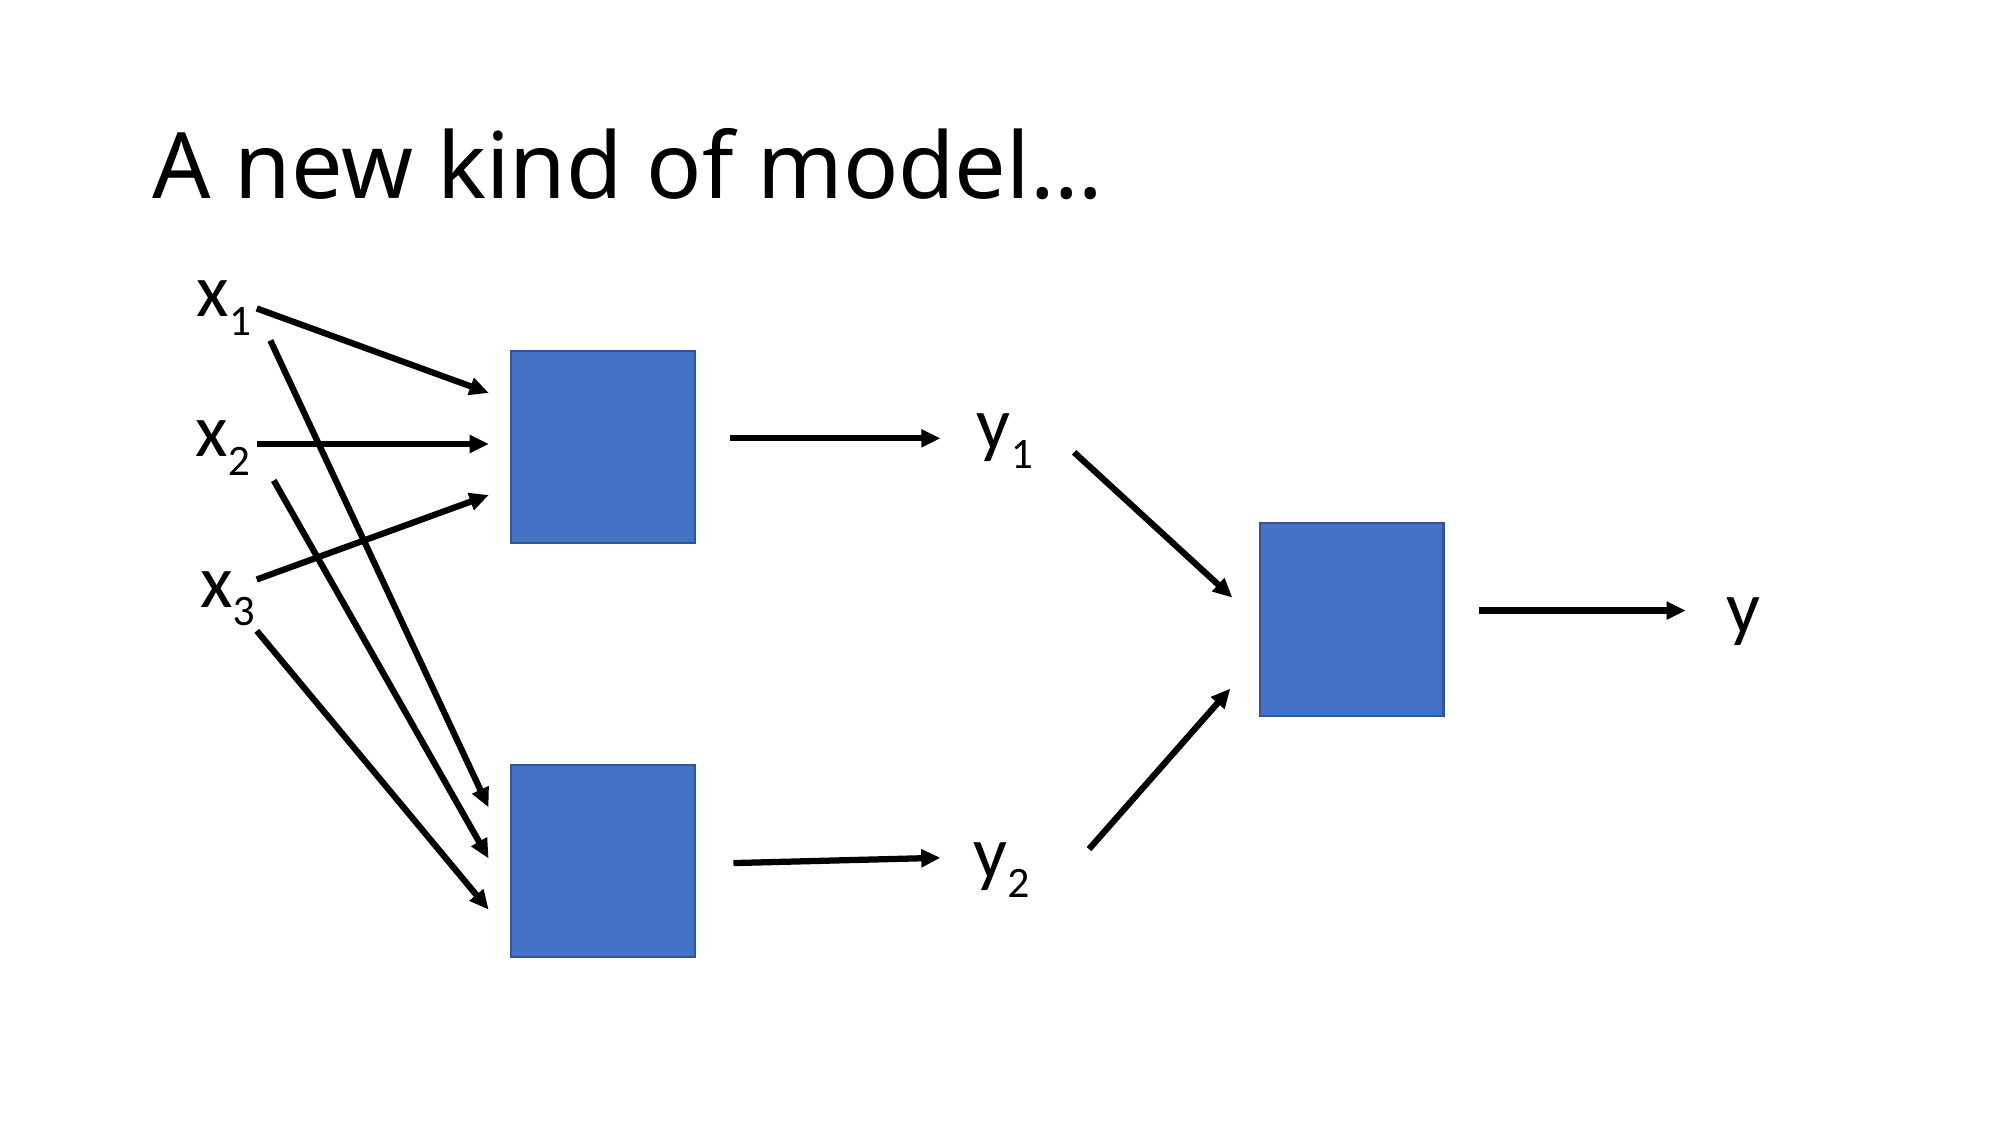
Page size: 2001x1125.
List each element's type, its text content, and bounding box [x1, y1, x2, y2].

title A new kind of model… [137, 59, 1863, 278]
text_box [1259, 522, 1445, 717]
text_box y [1711, 551, 1824, 657]
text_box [270, 340, 489, 630]
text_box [1074, 452, 1232, 598]
text_box [510, 764, 696, 958]
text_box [1089, 688, 1231, 850]
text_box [180, 234, 1075, 631]
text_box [256, 630, 489, 910]
text_box y2 [958, 796, 1071, 914]
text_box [273, 480, 489, 630]
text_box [733, 857, 941, 864]
